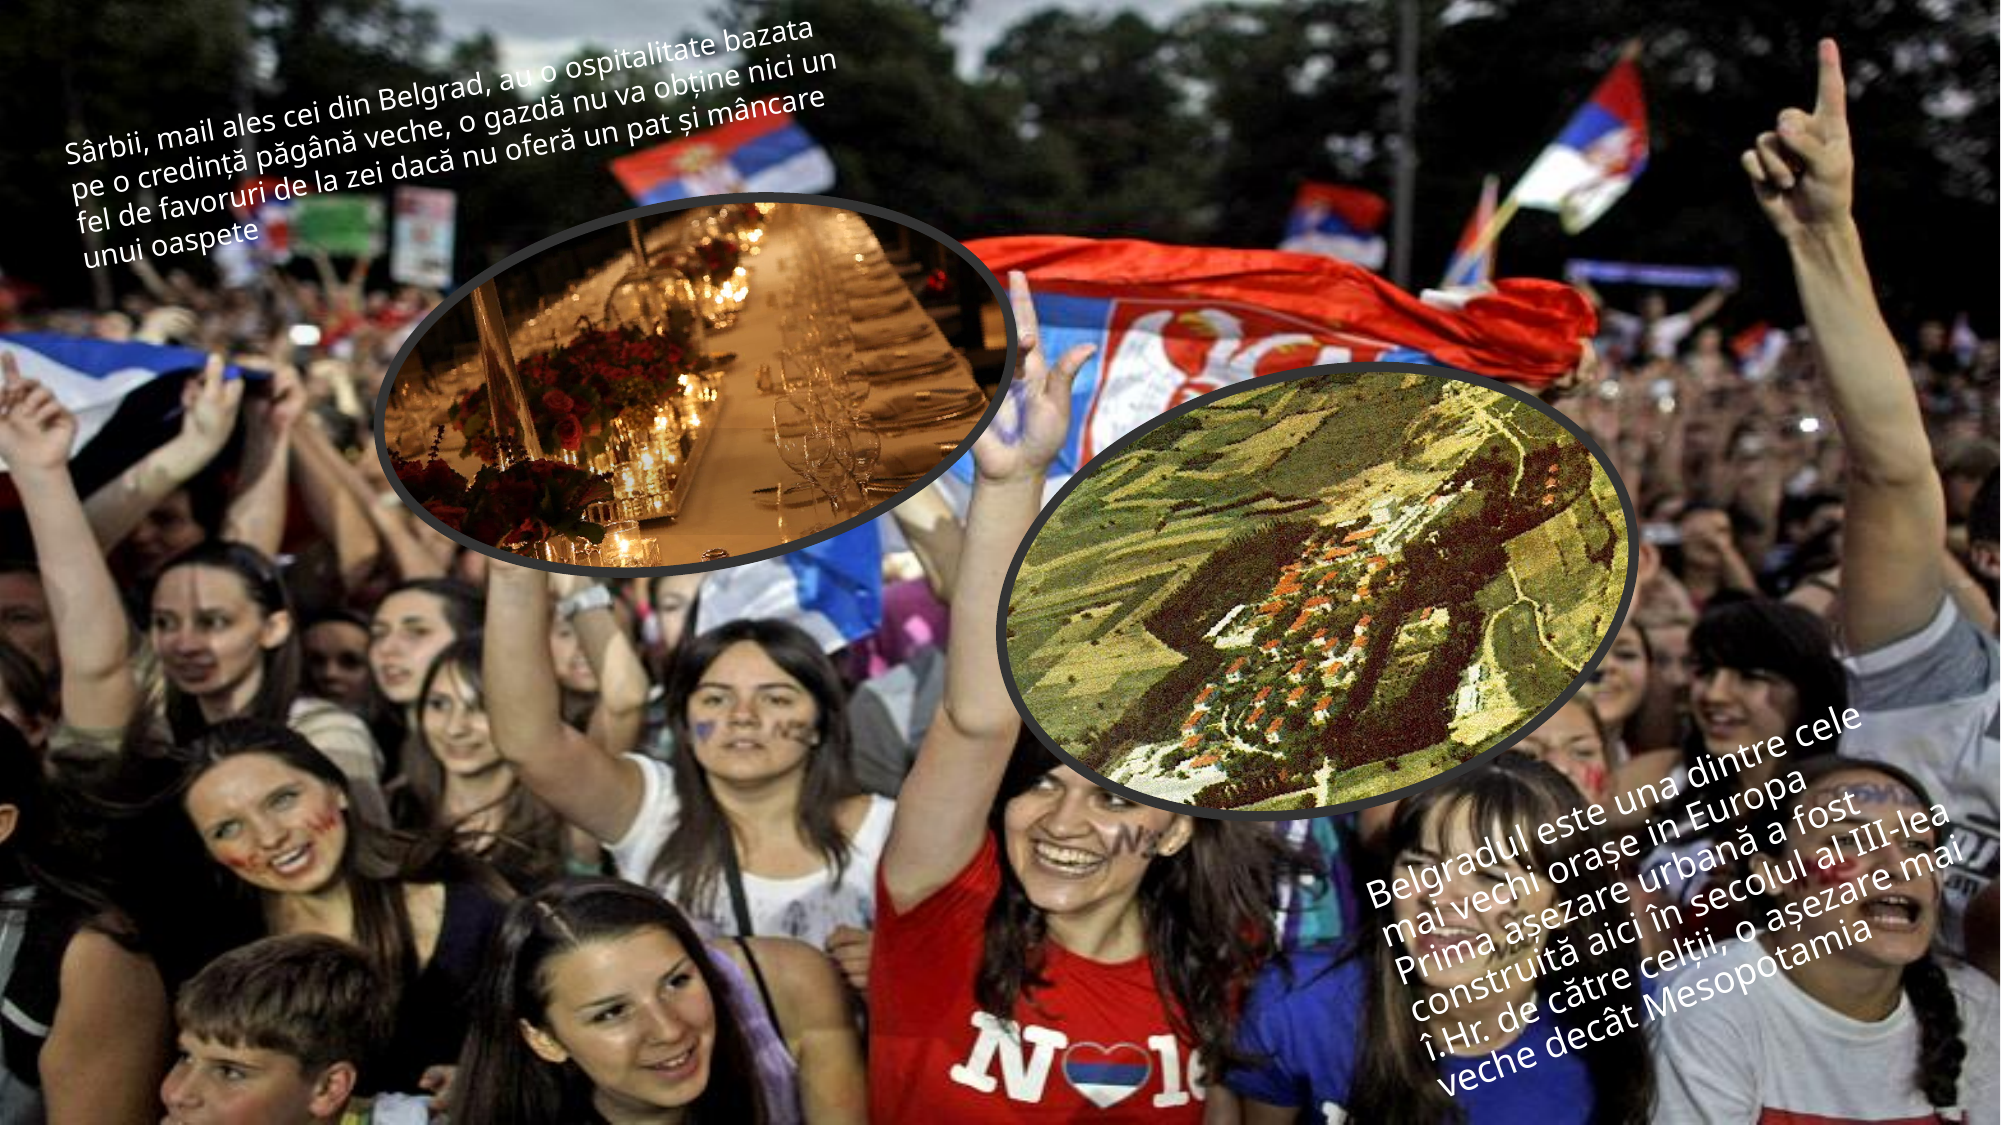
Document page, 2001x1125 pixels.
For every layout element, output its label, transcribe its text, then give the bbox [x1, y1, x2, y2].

picture [0, 0, 2001, 1125]
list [374, 204, 1017, 566]
title Sârbii, mail ales cei din Belgrad, au o ospitalitate bazata pe o credință păgână veche, o gazdă nu va obține nici un fel de favoruri de la zei dacă nu oferă un pat și mâncare unui oaspete [57, 0, 871, 299]
list Belgradul este una dintre cele mai vechi orașe in Europa Prima așezare urbană a fost construită aici în secolul al III-lea î.Hr. de către celții, o așezare mai veche decât Mesopotamia [1329, 623, 2000, 1125]
